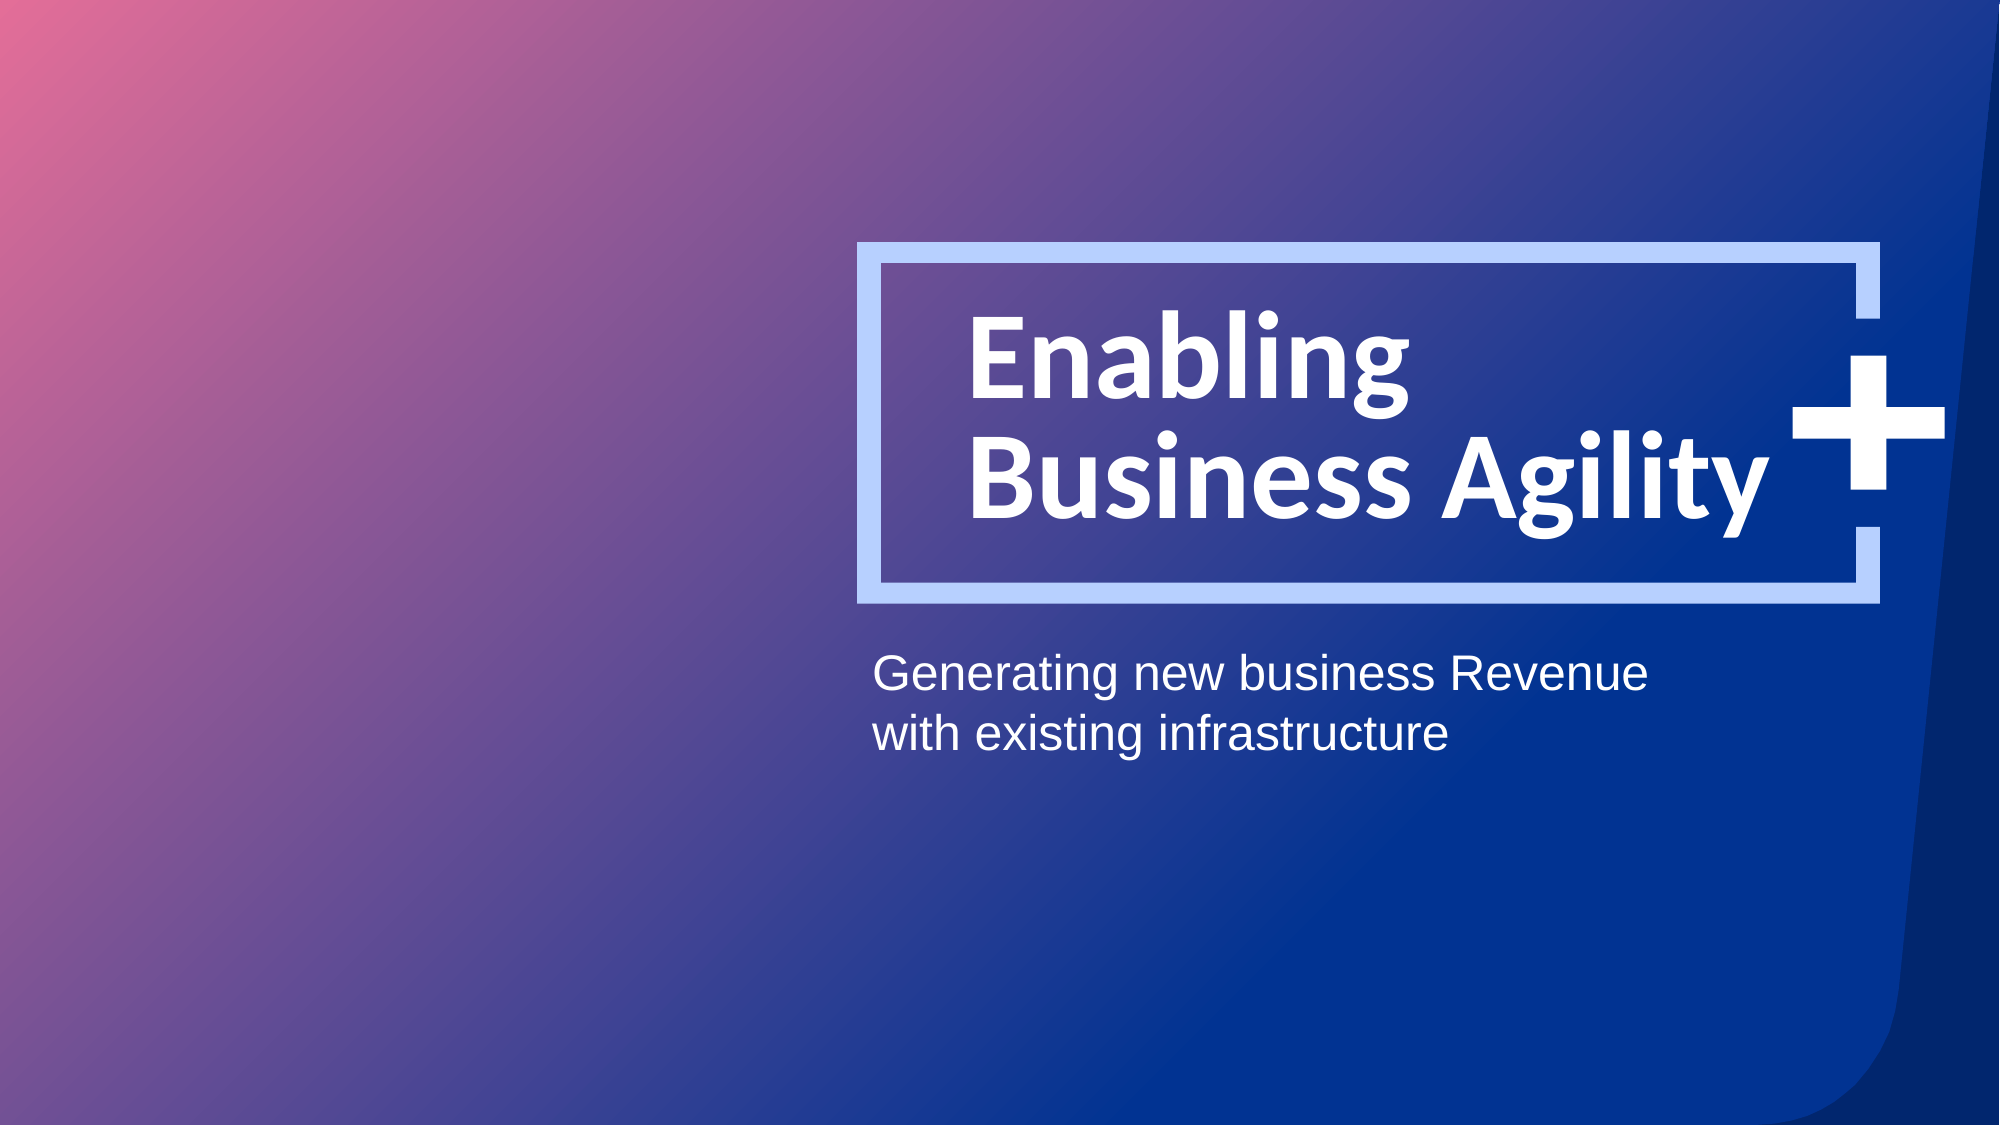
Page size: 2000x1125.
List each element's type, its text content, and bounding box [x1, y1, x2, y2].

text_box Generating new business Revenue with existing infrastructure [857, 633, 1744, 769]
text_box [0, 0, 2000, 1125]
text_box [856, 240, 1945, 605]
